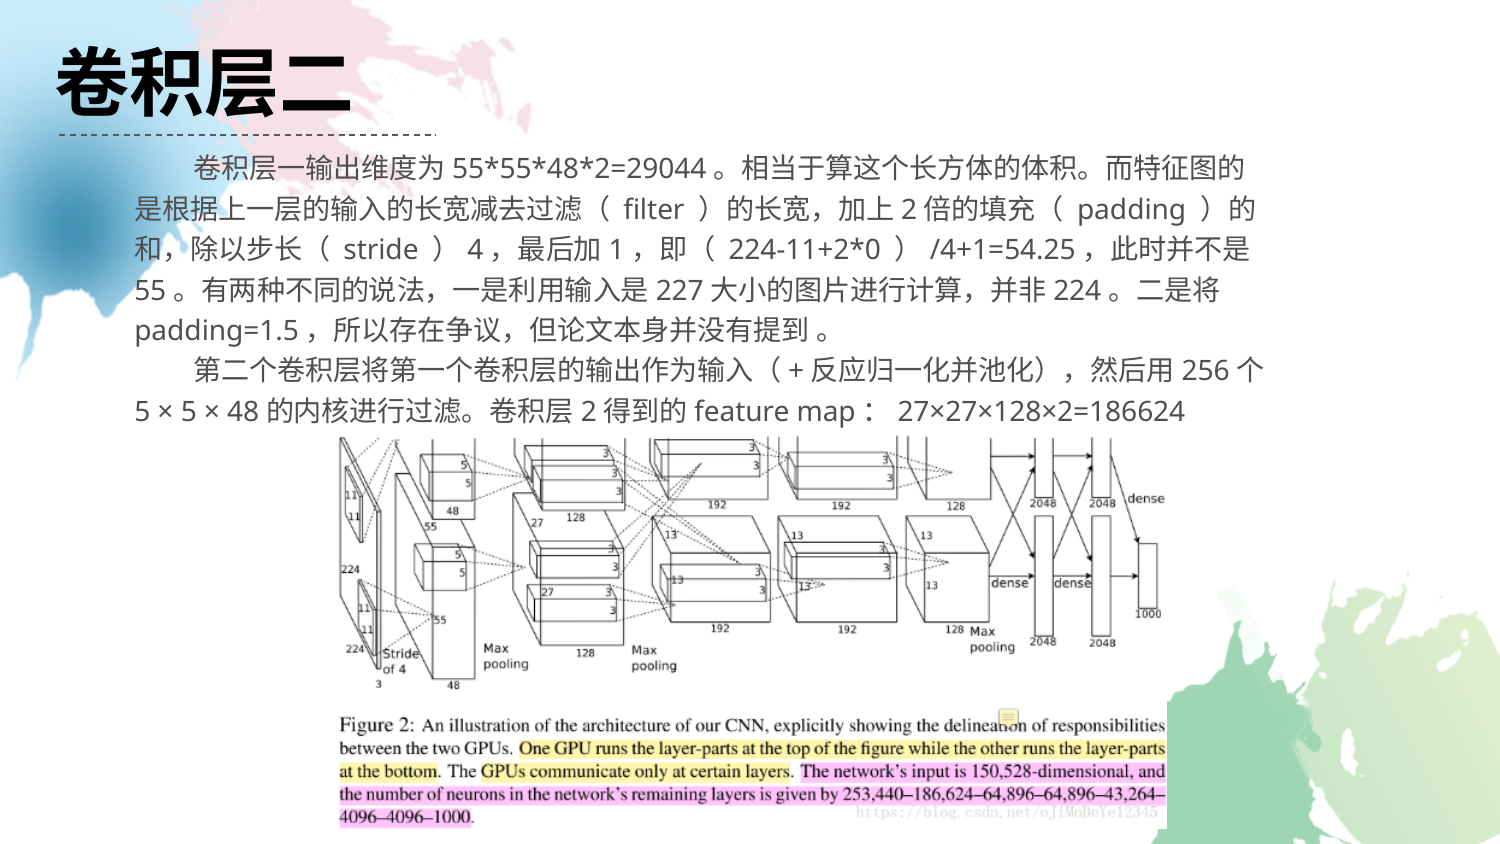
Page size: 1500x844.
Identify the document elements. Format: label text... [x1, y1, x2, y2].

text_box 卷积层一输出维度为55*55*48*2=29044。相当于算这个长方体的体积。而特征图的是根据上一层的输入的长宽减去过滤（ filter ）的长宽，加上2倍的填充（ padding ）的和，除以步长（ stride ）4，最后加1，即（ 224-11+2*0 ）/4+1=54.25，此时并不是55。有两种不同的说法，一是利用输入是227大小的图片进行计算，并非224。二是将padding=1.5，所以存在争议，但论文本身并没有提到 。 第二个卷积层将第一个卷积层的输出作为输入（+反应归一化并池化），然后用256个5 × 5 × 48的内核进行过滤。卷积层2得到的feature map：27×27×128×2=186624 [119, 136, 1280, 475]
picture [0, 0, 693, 427]
picture [332, 417, 1500, 844]
text_box 卷积层二 [39, 27, 370, 133]
